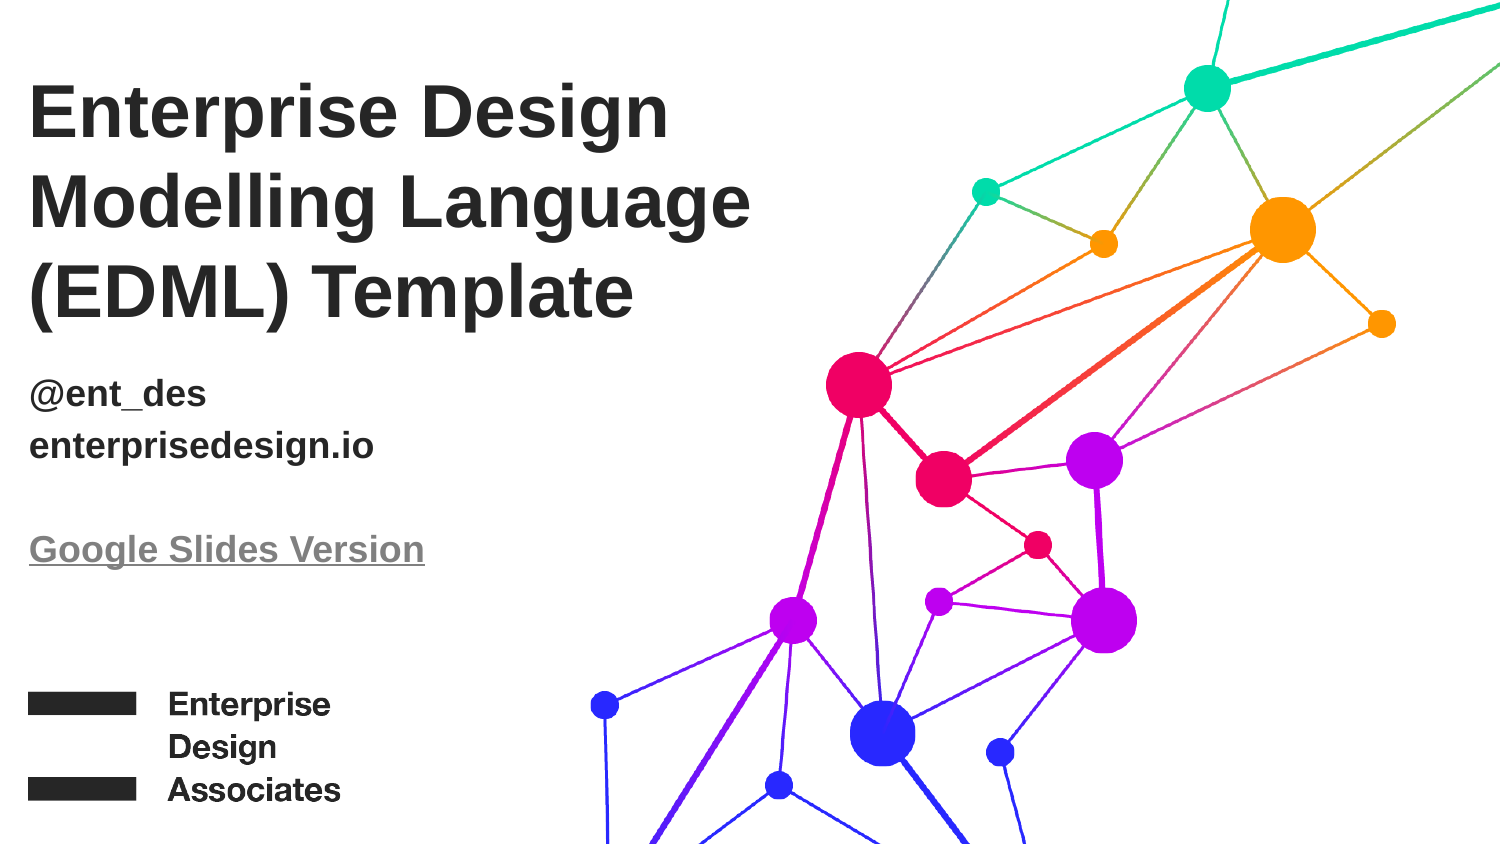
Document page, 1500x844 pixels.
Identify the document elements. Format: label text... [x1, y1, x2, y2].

picture [536, 0, 1500, 844]
title Enterprise Design Modelling Language (EDML) Template [14, 131, 1120, 348]
picture [28, 691, 341, 817]
subtitle @ent_des enterprisedesign.io Google Slides Version [14, 347, 771, 691]
